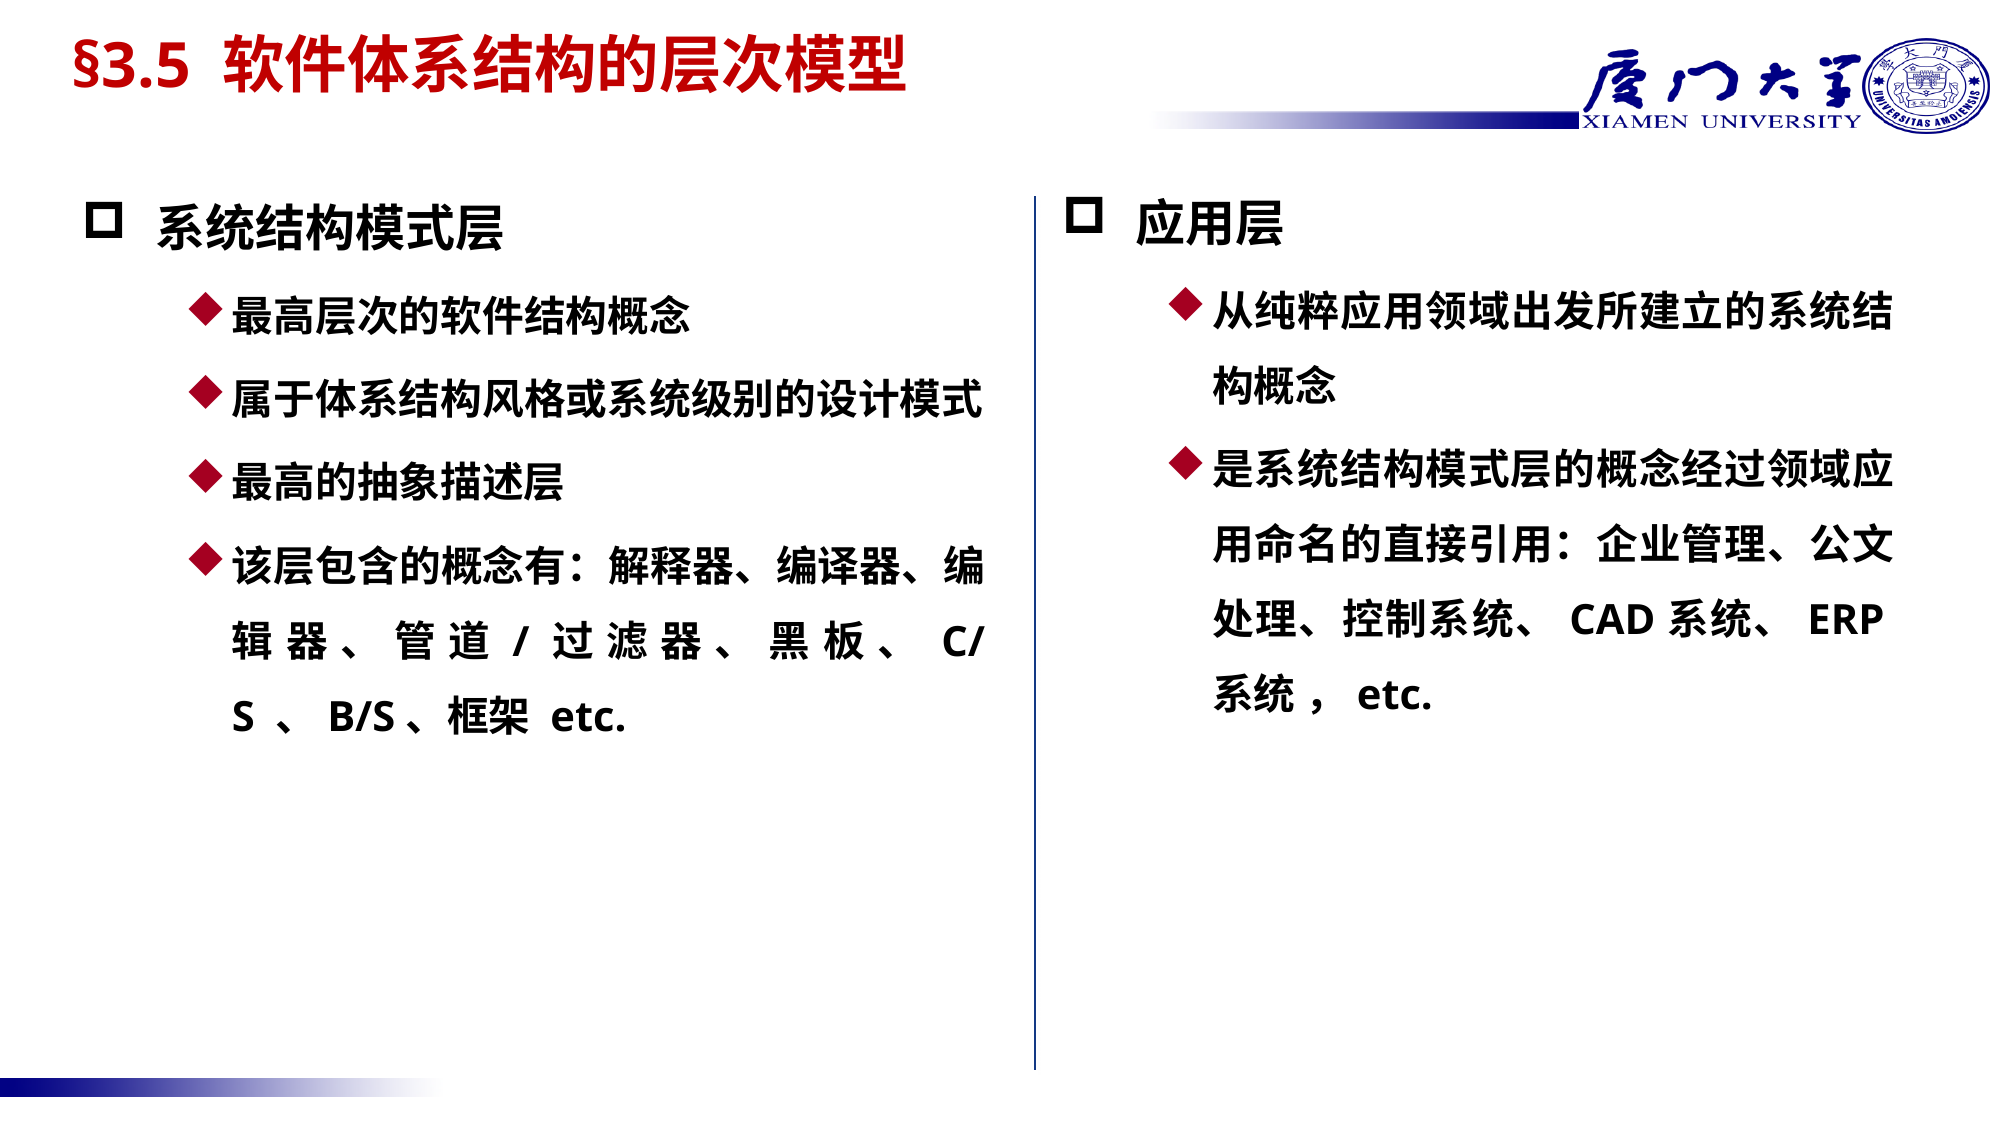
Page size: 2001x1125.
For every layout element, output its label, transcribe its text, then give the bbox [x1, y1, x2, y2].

text_box 应用层 从纯粹应用领域出发所建立的系统结构概念 是系统结构模式层的概念经过领域应用命名的直接引用：企业管理、公文处理、控制系统、CAD系统、ERP系统 ，etc. [1047, 153, 1910, 988]
picture [1862, 38, 1990, 134]
list 系统结构模式层 最高层次的软件结构概念 属于体系结构风格或系统级别的设计模式 最高的抽象描述层 该层包含的概念有：解释器、编译器、编辑器、管道/过滤器、黑板、C/S 、B/S、框架 etc. [66, 164, 1000, 990]
title §3.5 软件体系结构的层次模型 [0, 18, 1321, 159]
picture [0, 1078, 676, 1097]
picture [1582, 49, 1861, 128]
picture [1326, 111, 1579, 129]
